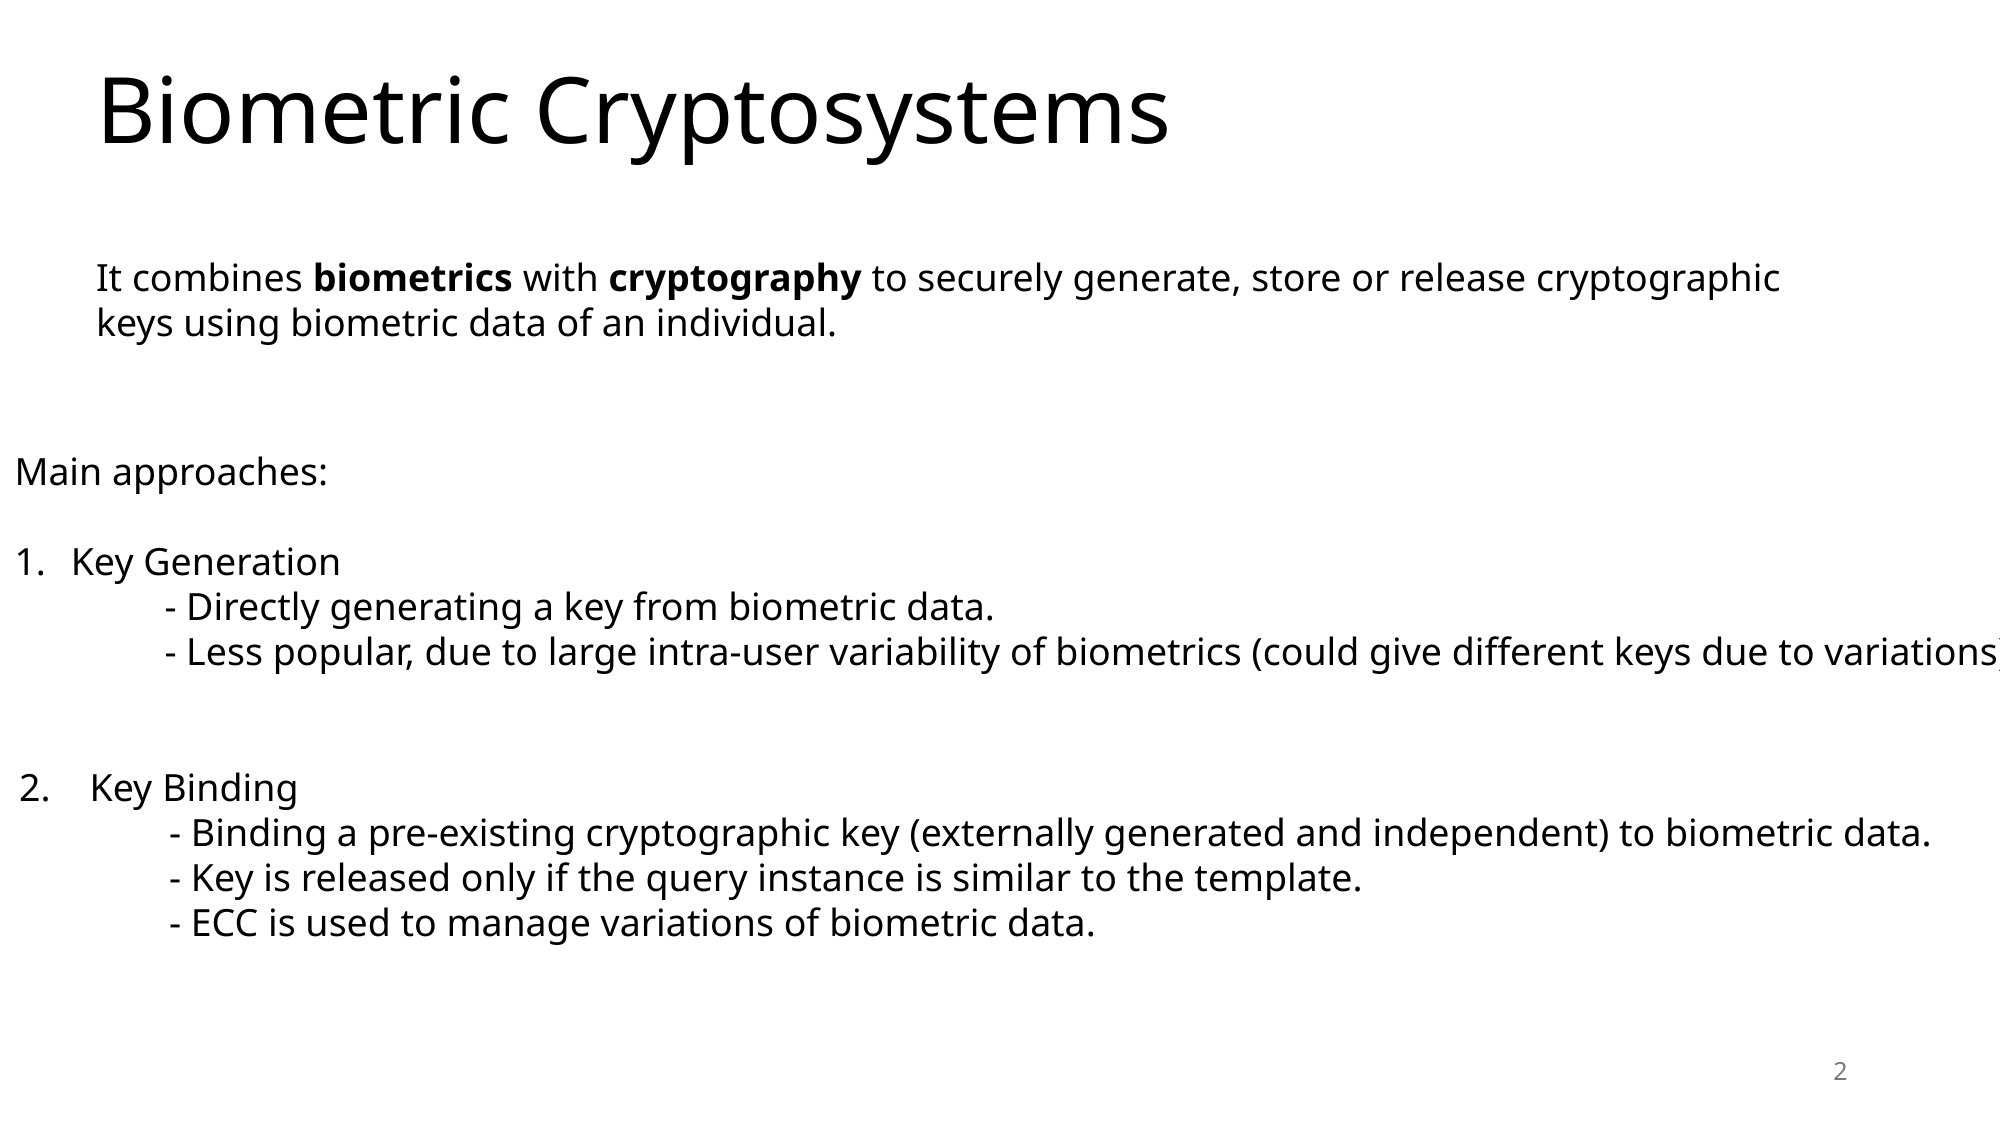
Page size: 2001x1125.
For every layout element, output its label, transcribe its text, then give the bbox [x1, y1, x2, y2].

title Biometric Cryptosystems [81, 22, 1638, 206]
slide_number 2 [1412, 1042, 1863, 1103]
text_box 2. Key Binding - Binding a pre-existing cryptographic key (externally generated and independent) to biometric data. - Key is released only if the query instance is similar to the template. - ECC is used to manage variations of biometric data. [4, 756, 1948, 951]
text_box It combines biometrics with cryptography to securely generate, store or release cryptographic keys using biometric data of an individual. [81, 246, 1800, 352]
text_box Main approaches: Key Generation - Directly generating a key from biometric data. - Less popular, due to large intra-user variability of biometrics (could give different keys due to variations). [0, 440, 2000, 681]
